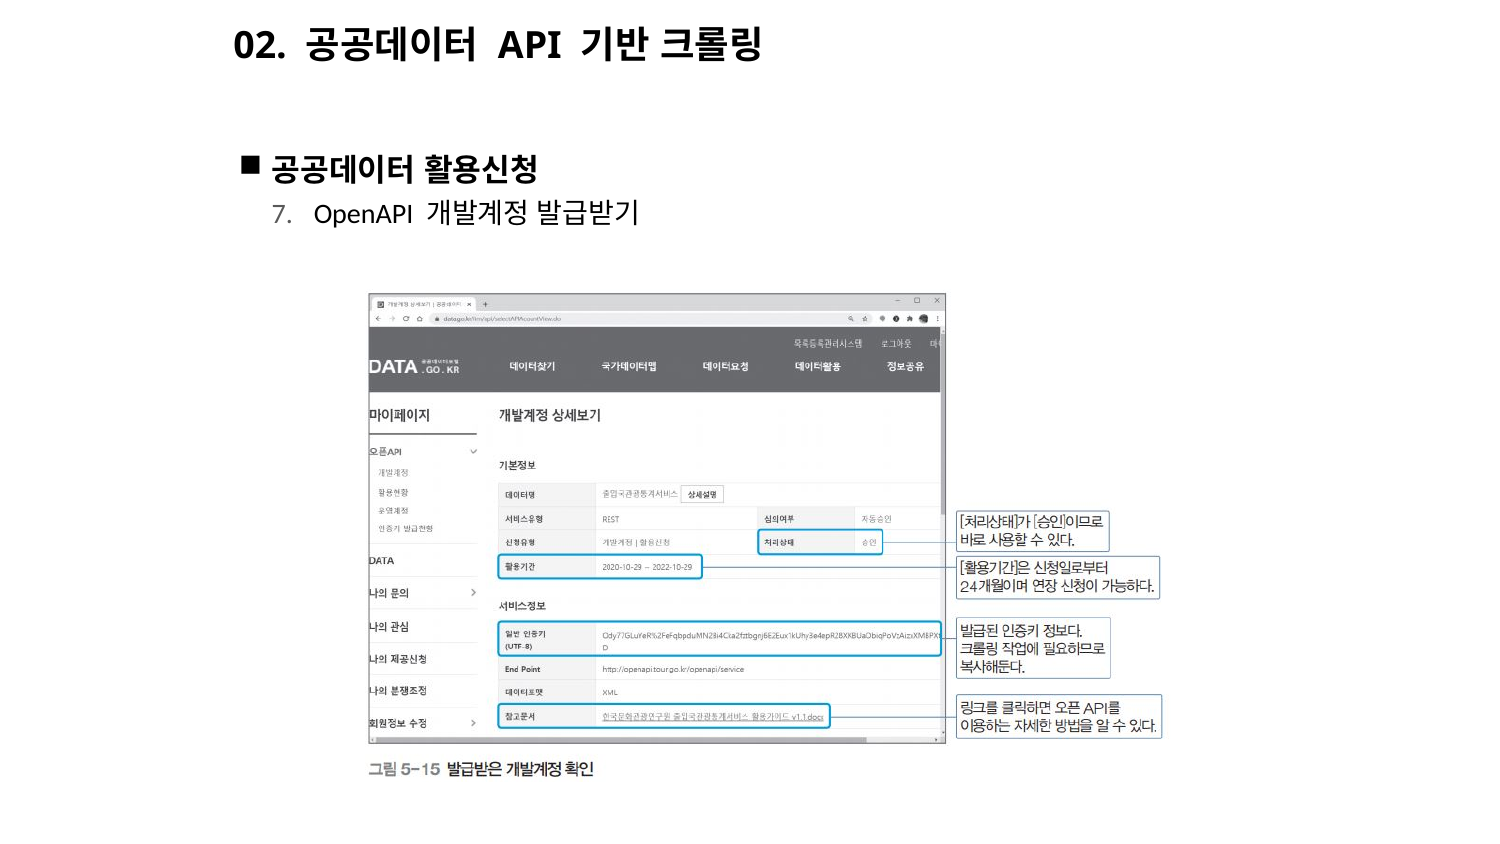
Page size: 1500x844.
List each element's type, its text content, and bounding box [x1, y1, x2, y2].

picture [365, 289, 1171, 782]
list 공공데이터 활용신청 OpenAPI 개발계정 발급받기 [223, 124, 1313, 798]
title 02. 공공데이터 API 기반 크롤링 [218, 12, 1149, 81]
